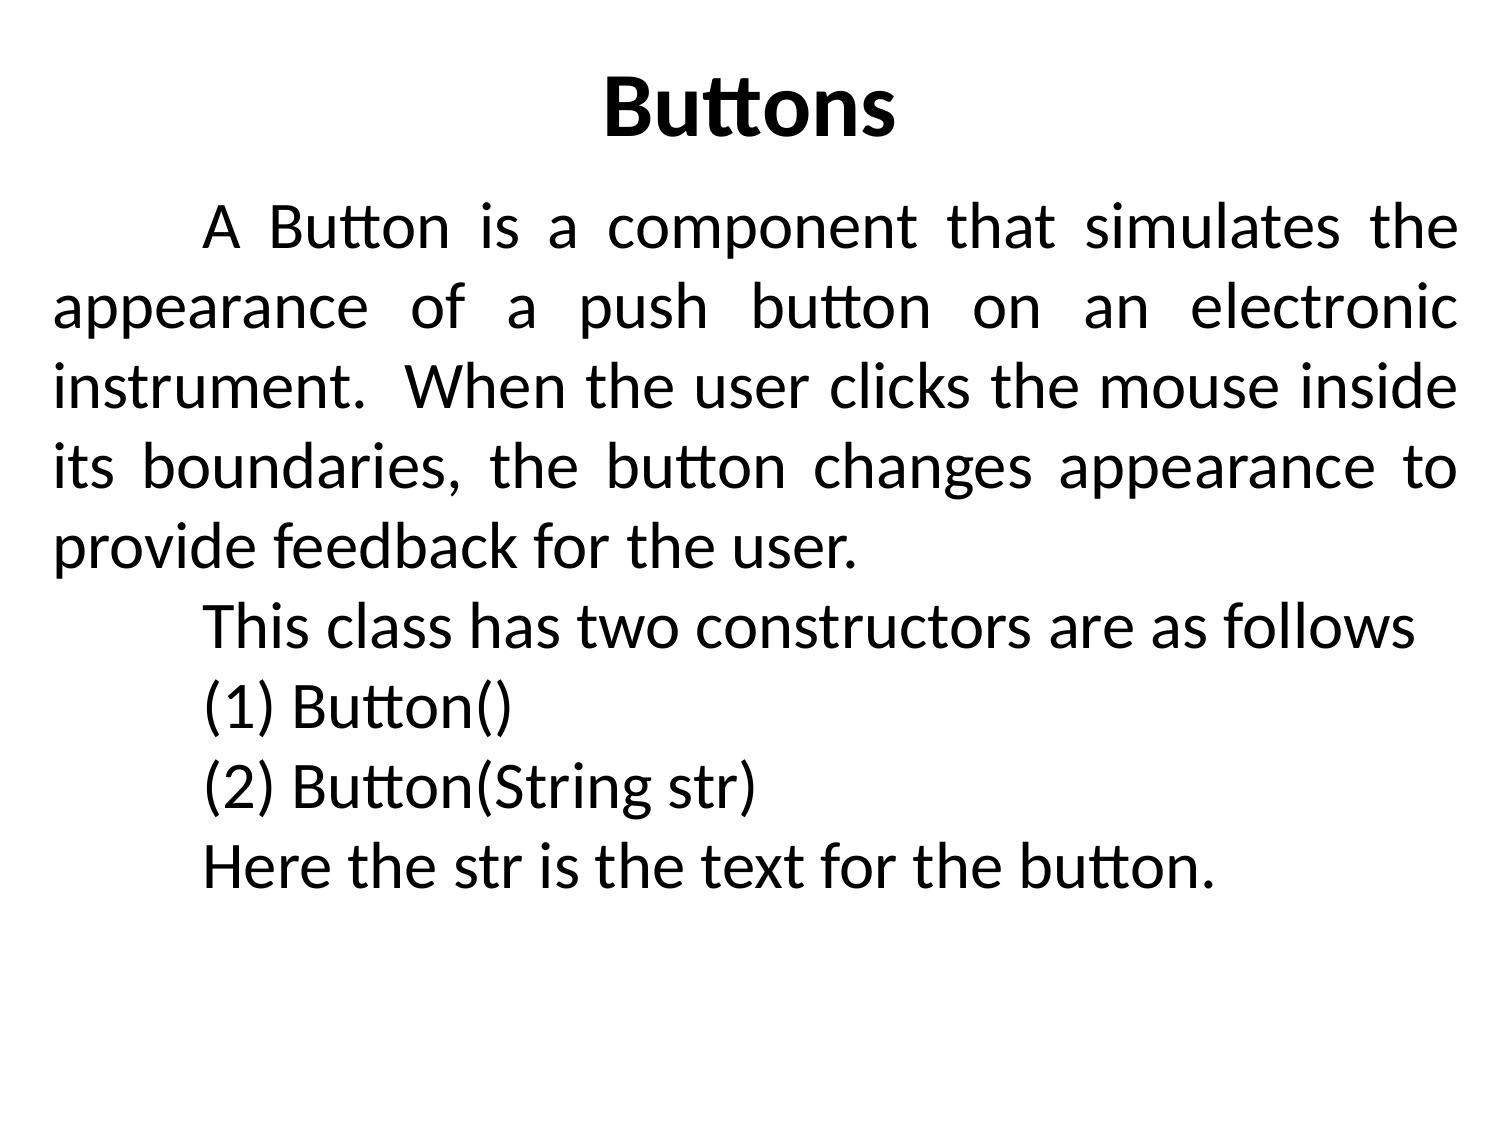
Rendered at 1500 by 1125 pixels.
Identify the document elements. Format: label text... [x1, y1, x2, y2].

title Buttons [0, 24, 1500, 175]
text_box A Button is a component that simulates the appearance of a push button on an electronic instrument. When the user clicks the mouse inside its boundaries, the button changes appearance to provide feedback for the user. This class has two constructors are as follows (1) Button() (2) Button(String str) Here the str is the text for the button. [37, 174, 1475, 910]
